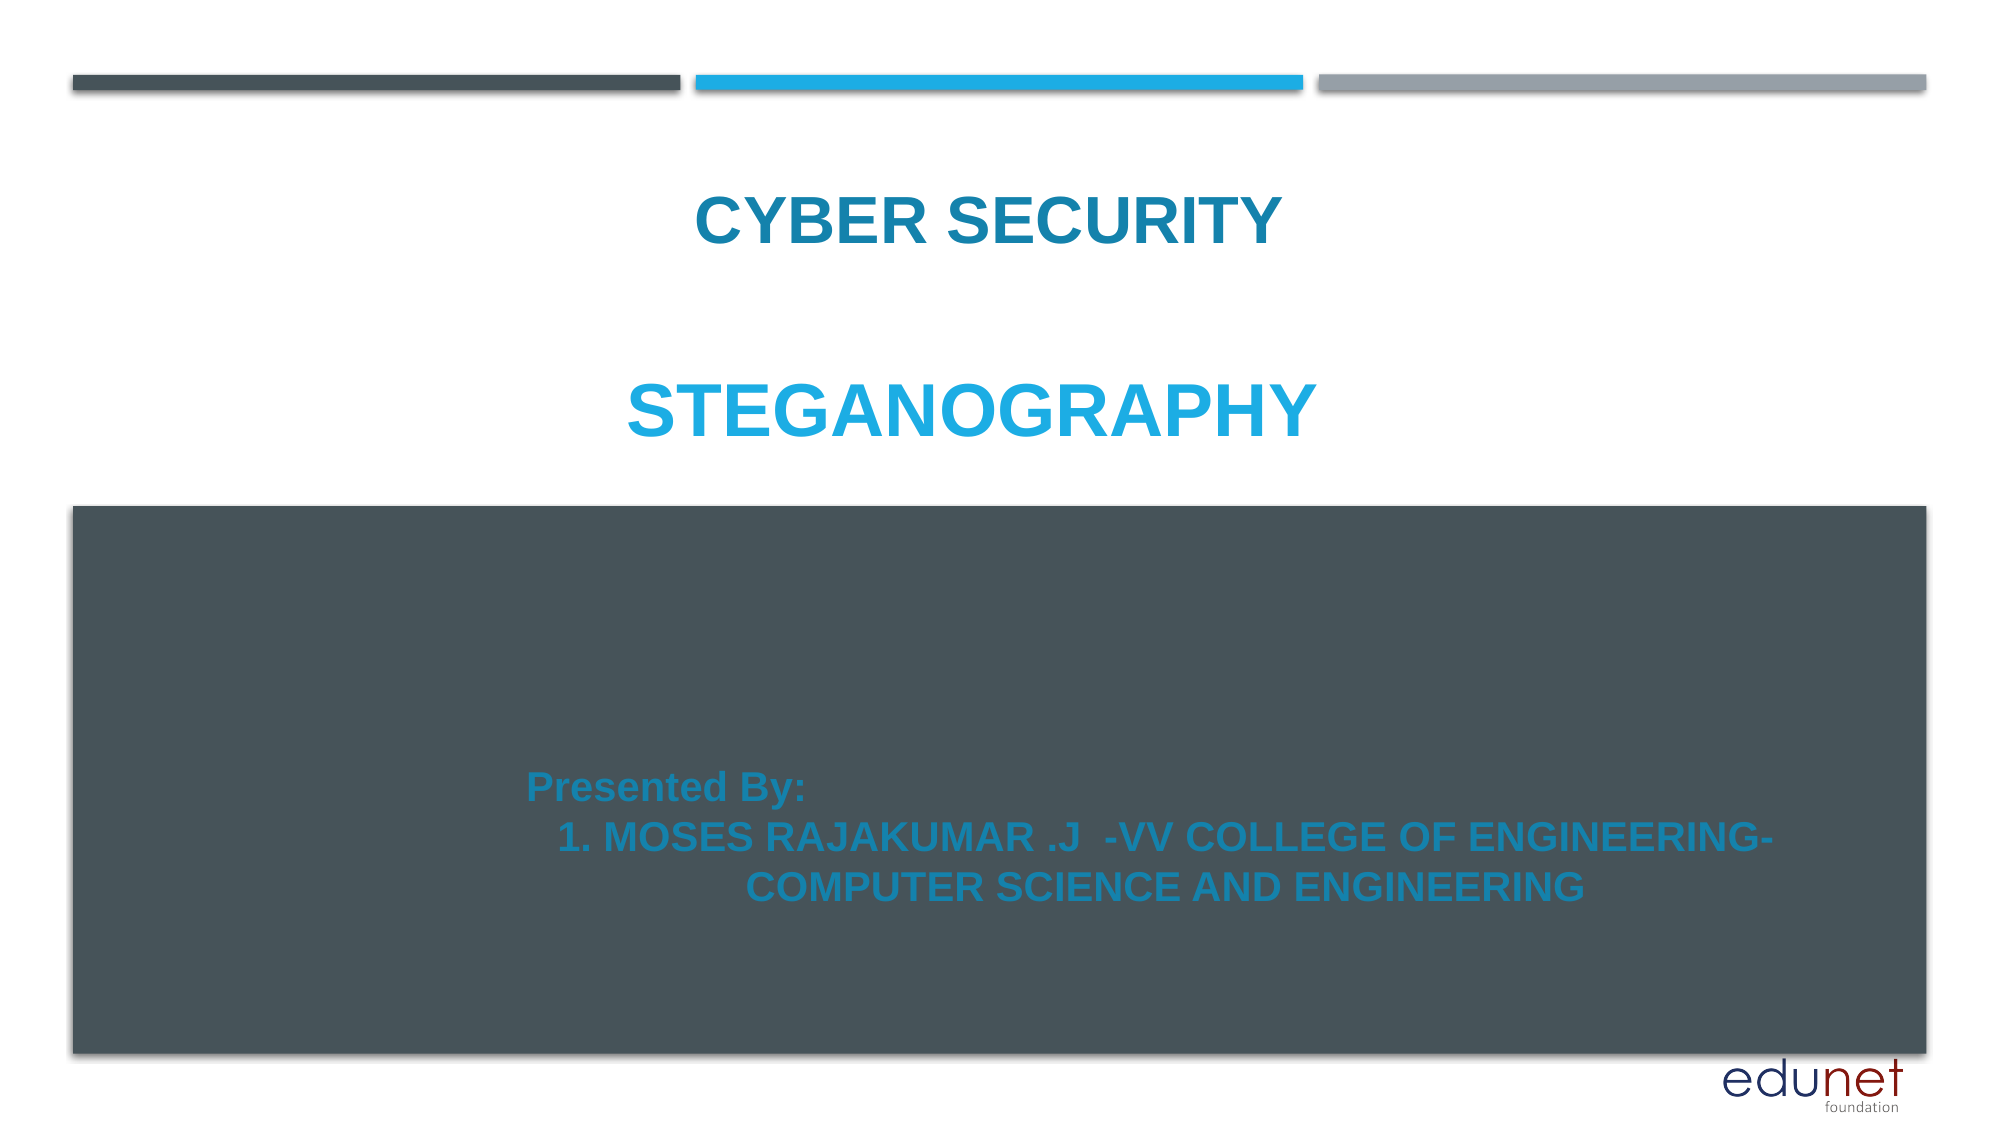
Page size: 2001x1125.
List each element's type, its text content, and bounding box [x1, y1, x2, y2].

text_box CYBER SECURITY [0, 169, 2000, 265]
text_box Presented By: 1. MOSES RAJAKUMAR .J -VV COLLEGE OF ENGINEERING-COMPUTER SCIENCE AND ENGINEERING [511, 752, 1821, 918]
text_box Steganography [222, 298, 1723, 459]
picture [1719, 1056, 1905, 1116]
